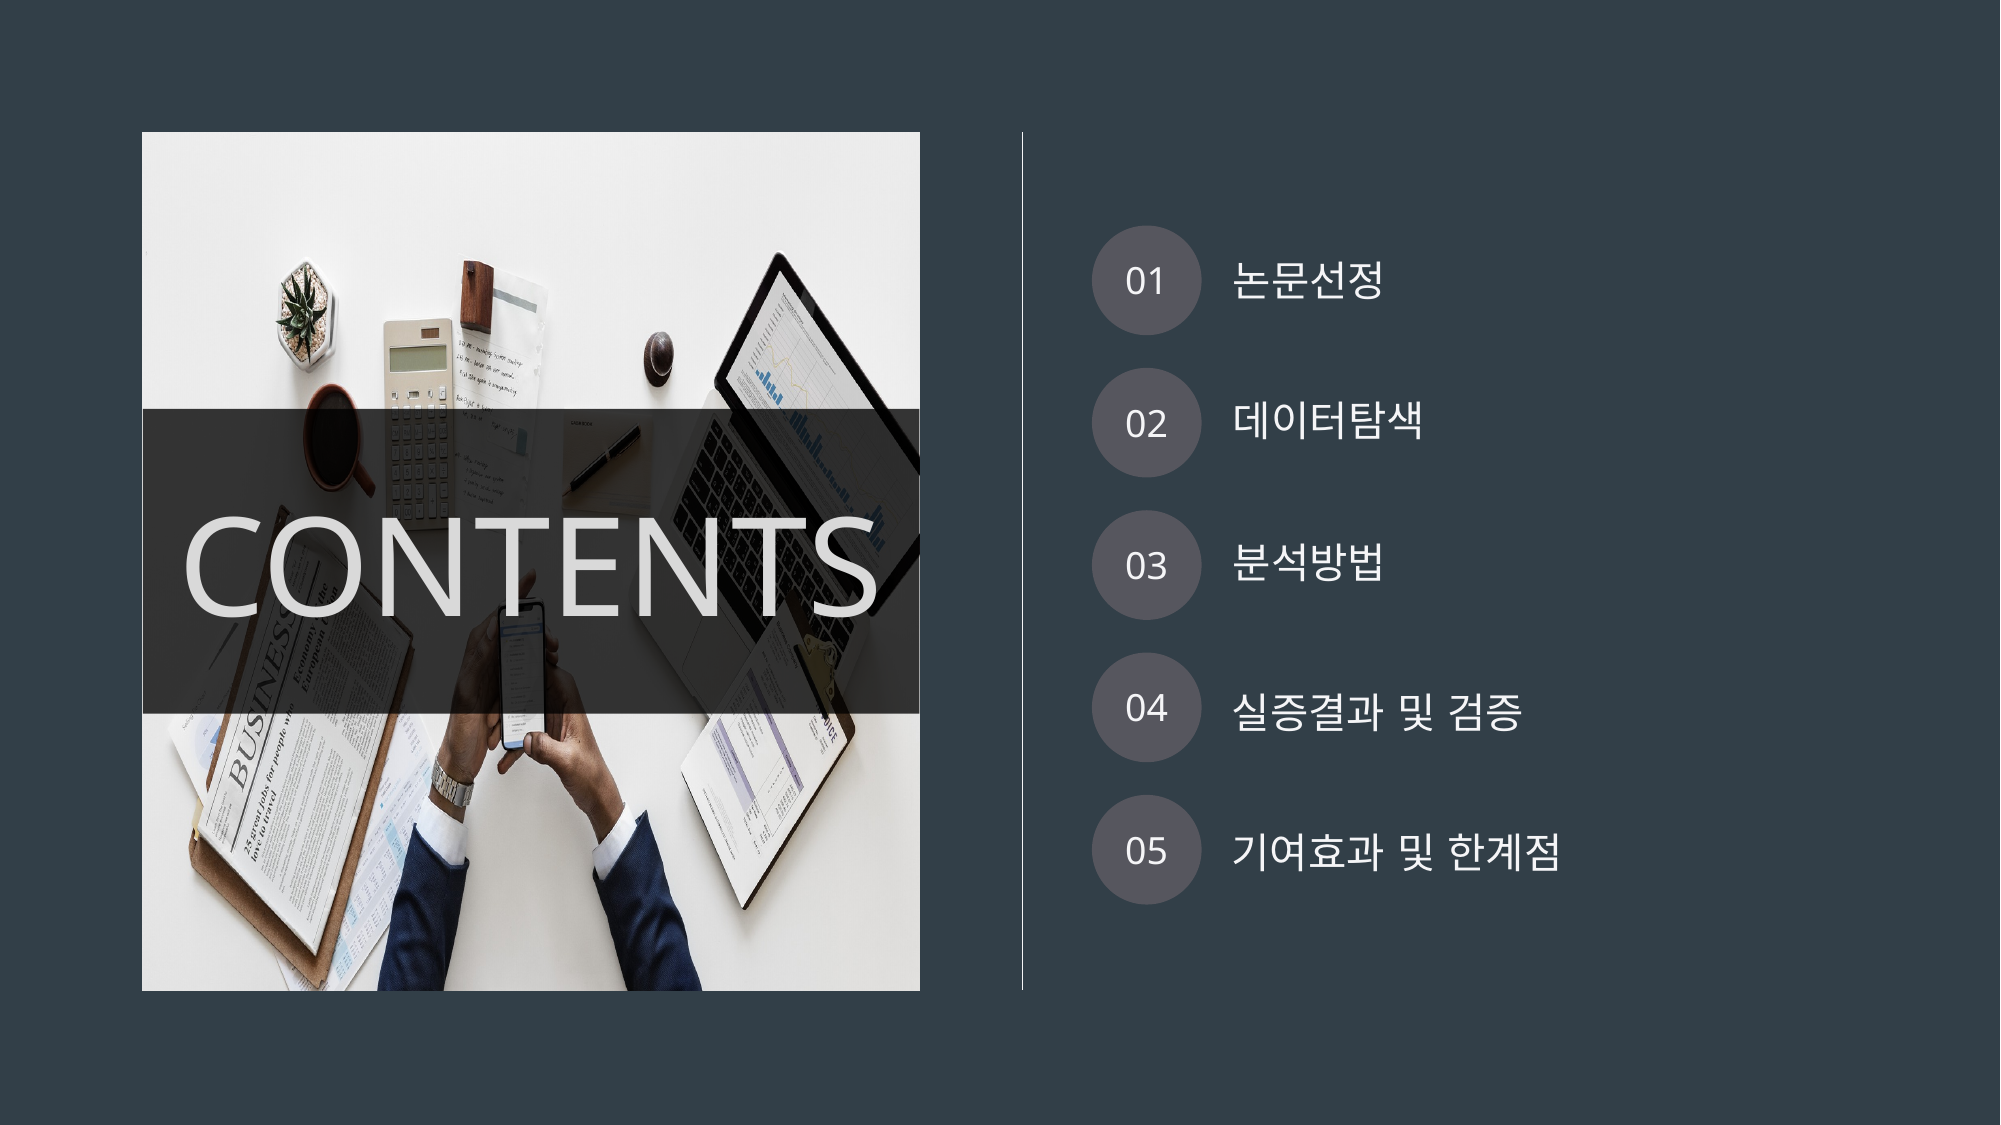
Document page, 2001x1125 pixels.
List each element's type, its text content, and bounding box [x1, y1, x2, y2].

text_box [1091, 225, 1202, 336]
text_box 논문선정 [1217, 247, 1402, 313]
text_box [1091, 794, 1202, 905]
text_box 분석방법 [1217, 529, 1402, 595]
text_box 데이터탐색 [1217, 387, 1441, 453]
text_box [1091, 367, 1202, 478]
picture [142, 132, 920, 991]
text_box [1091, 652, 1202, 763]
text_box 실증결과 및 검증 [1216, 679, 1540, 745]
text_box 기여효과 및 한계점 [1216, 819, 1578, 885]
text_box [1091, 510, 1202, 620]
